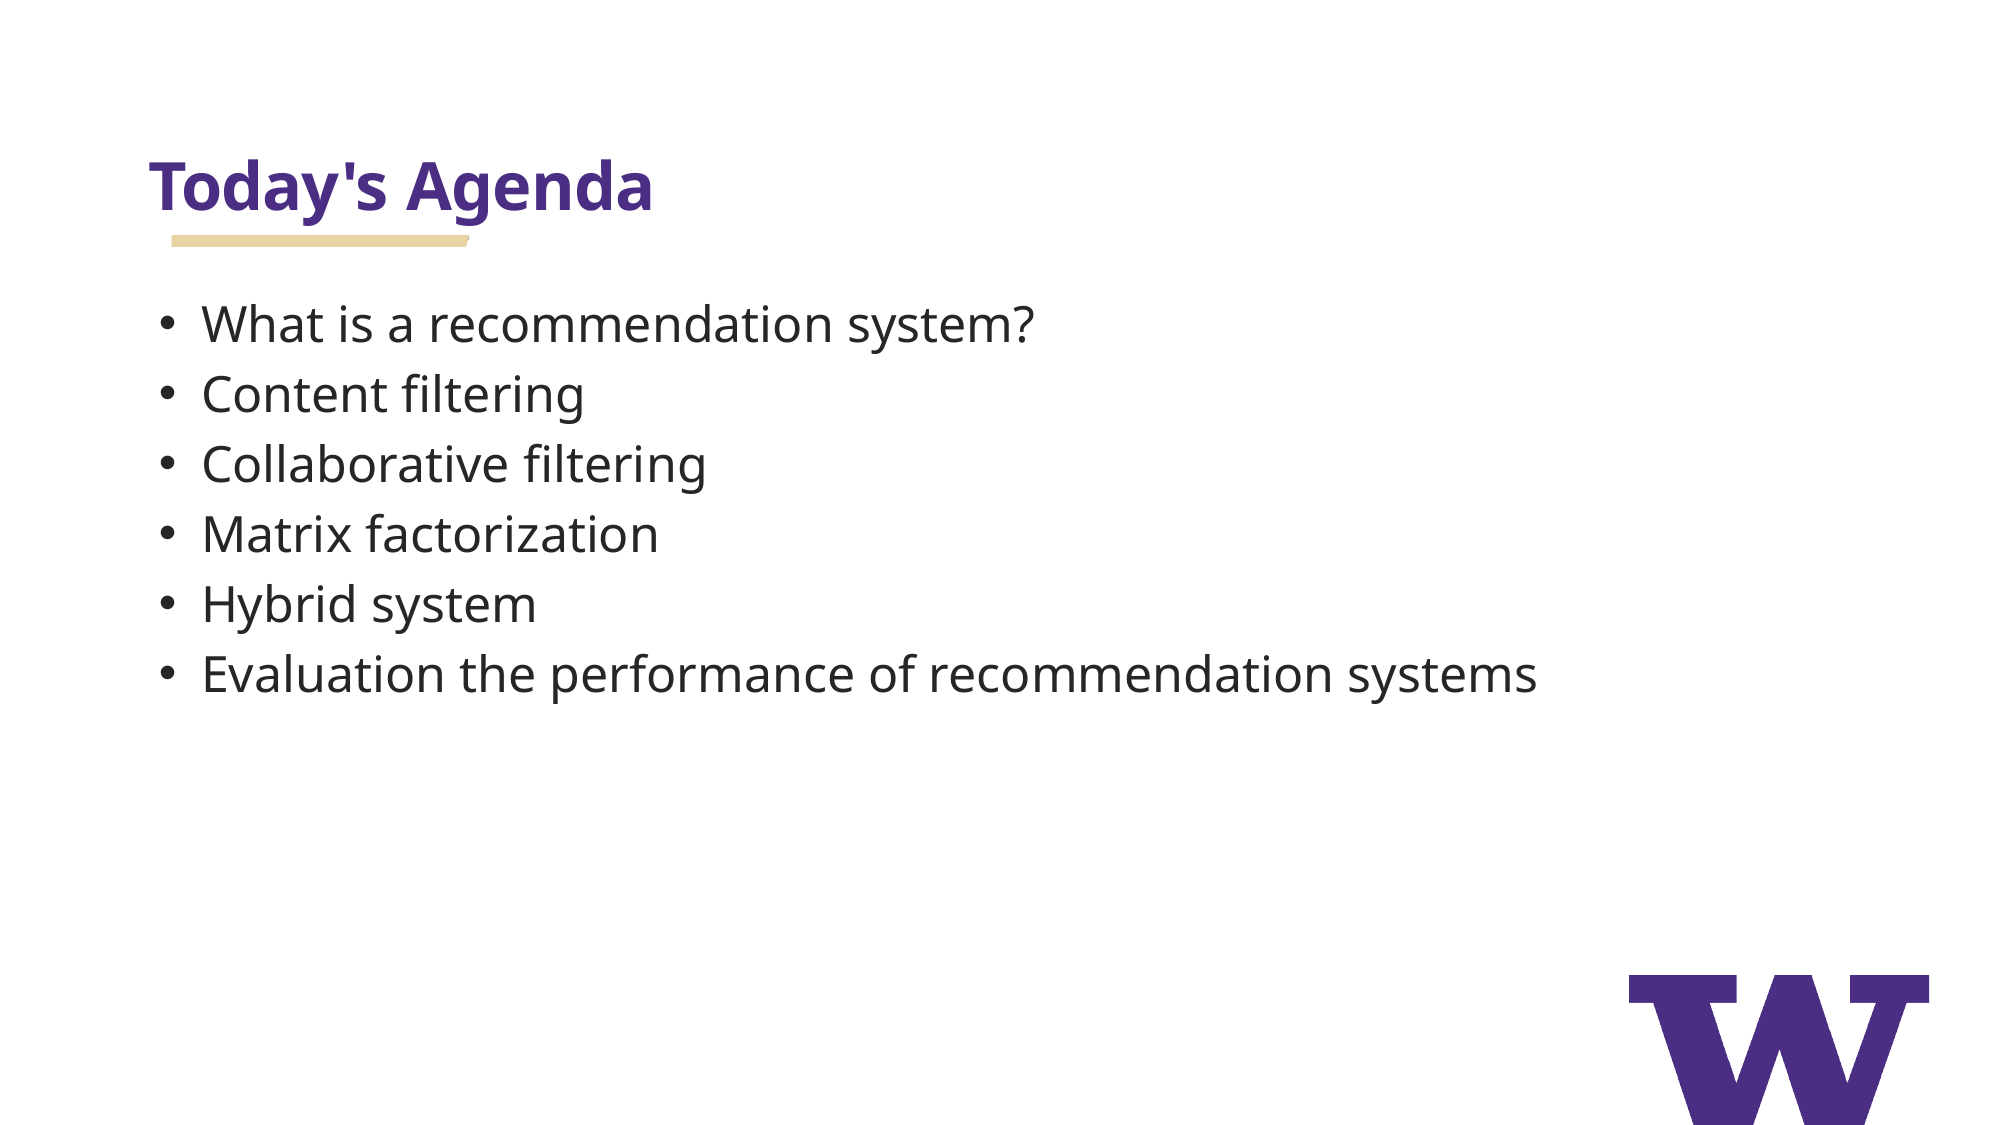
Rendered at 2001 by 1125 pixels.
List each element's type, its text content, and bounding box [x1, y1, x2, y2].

picture [171, 235, 469, 247]
title Today's Agenda [146, 33, 1937, 224]
picture [1629, 975, 1930, 1125]
list What is a recommendation system? Content filtering Collaborative filtering Matrix factorization Hybrid system Evaluation the performance of recommendation systems [144, 284, 1937, 944]
